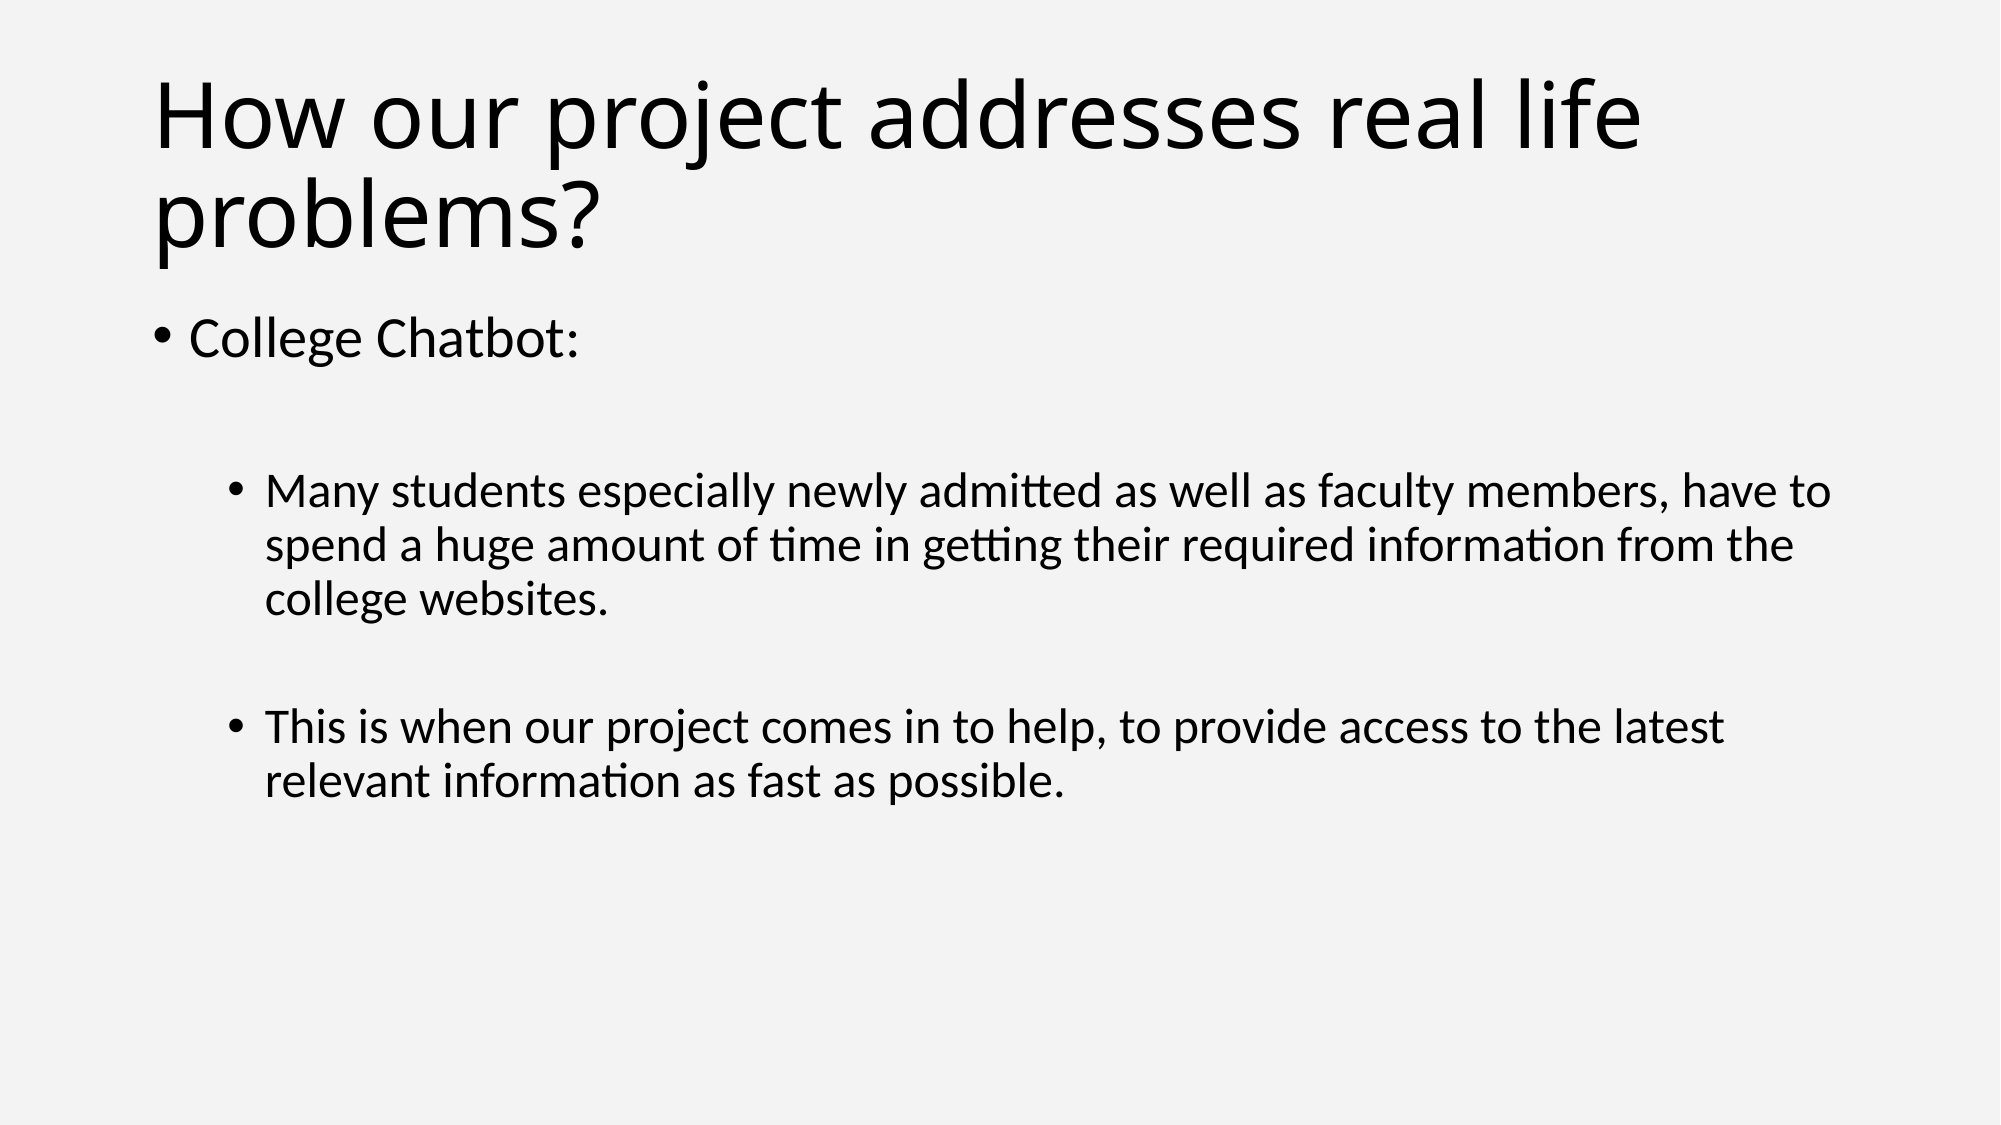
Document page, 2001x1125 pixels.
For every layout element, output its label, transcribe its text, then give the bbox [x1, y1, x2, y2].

list College Chatbot: Many students especially newly admitted as well as faculty members, have to spend a huge amount of time in getting their required information from the college websites. This is when our project comes in to help, to provide access to the latest relevant information as fast as possible. [137, 299, 1863, 1014]
title How our project addresses real life problems? [137, 59, 1863, 278]
